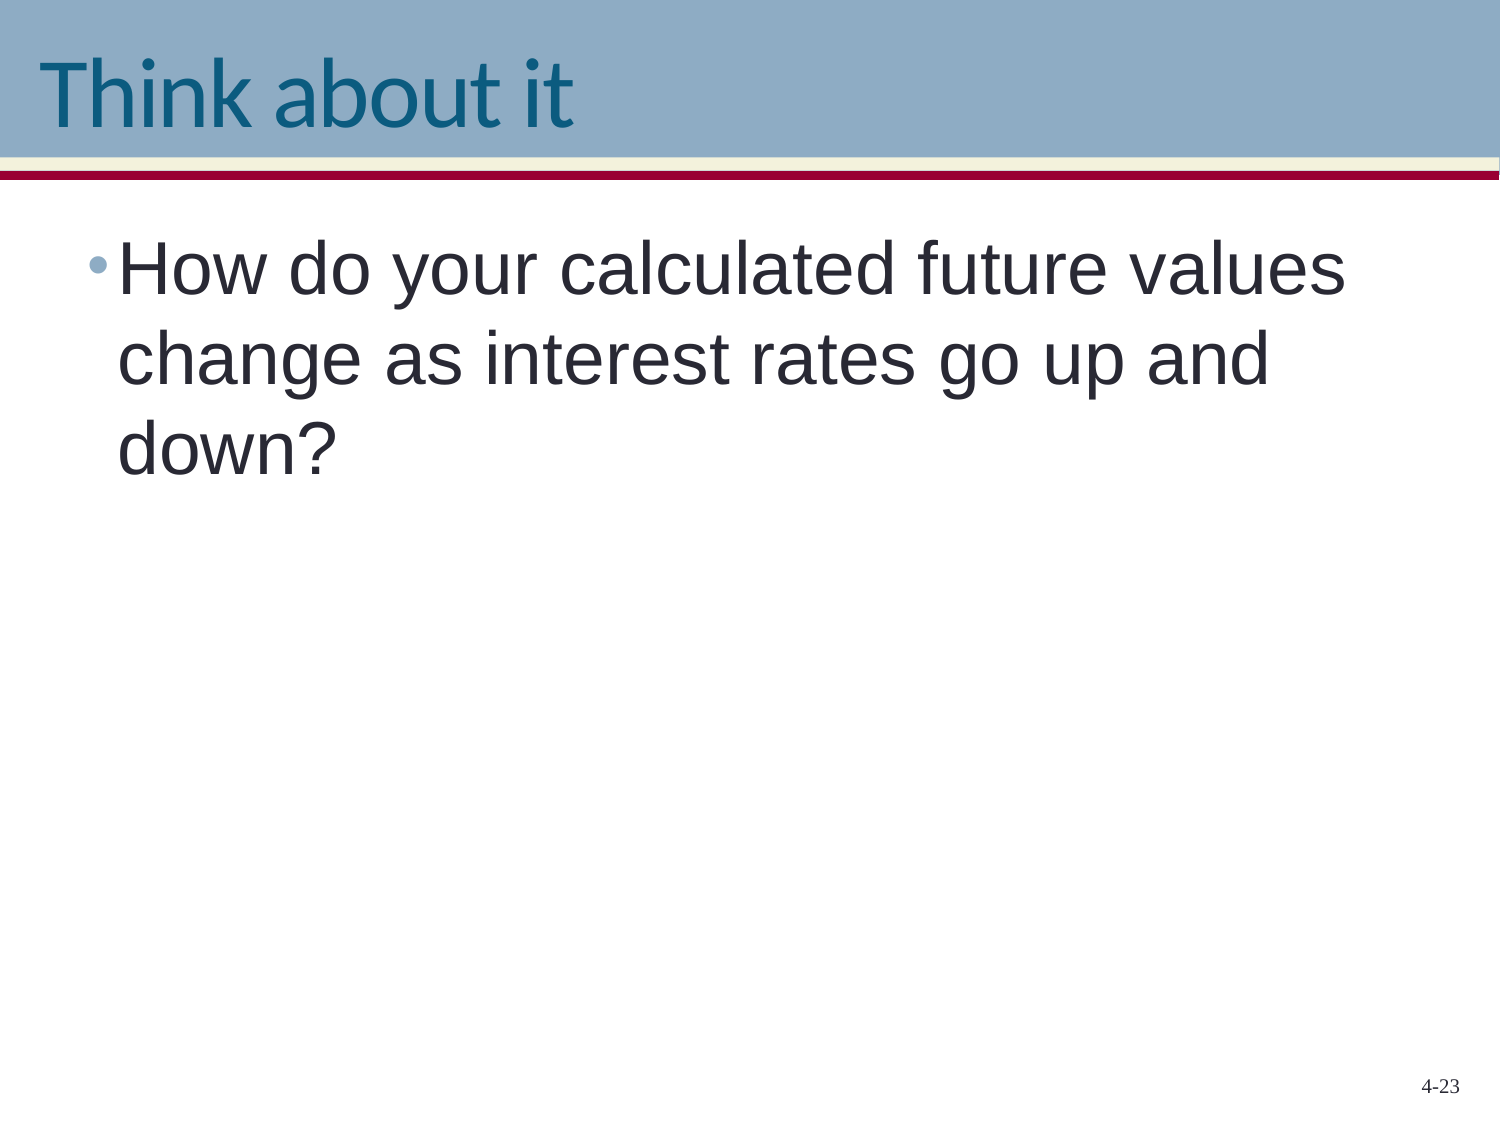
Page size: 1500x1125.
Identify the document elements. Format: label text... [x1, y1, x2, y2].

title Think about it [24, 0, 1476, 174]
list How do your calculated future values change as interest rates go up and down? [72, 212, 1423, 1013]
